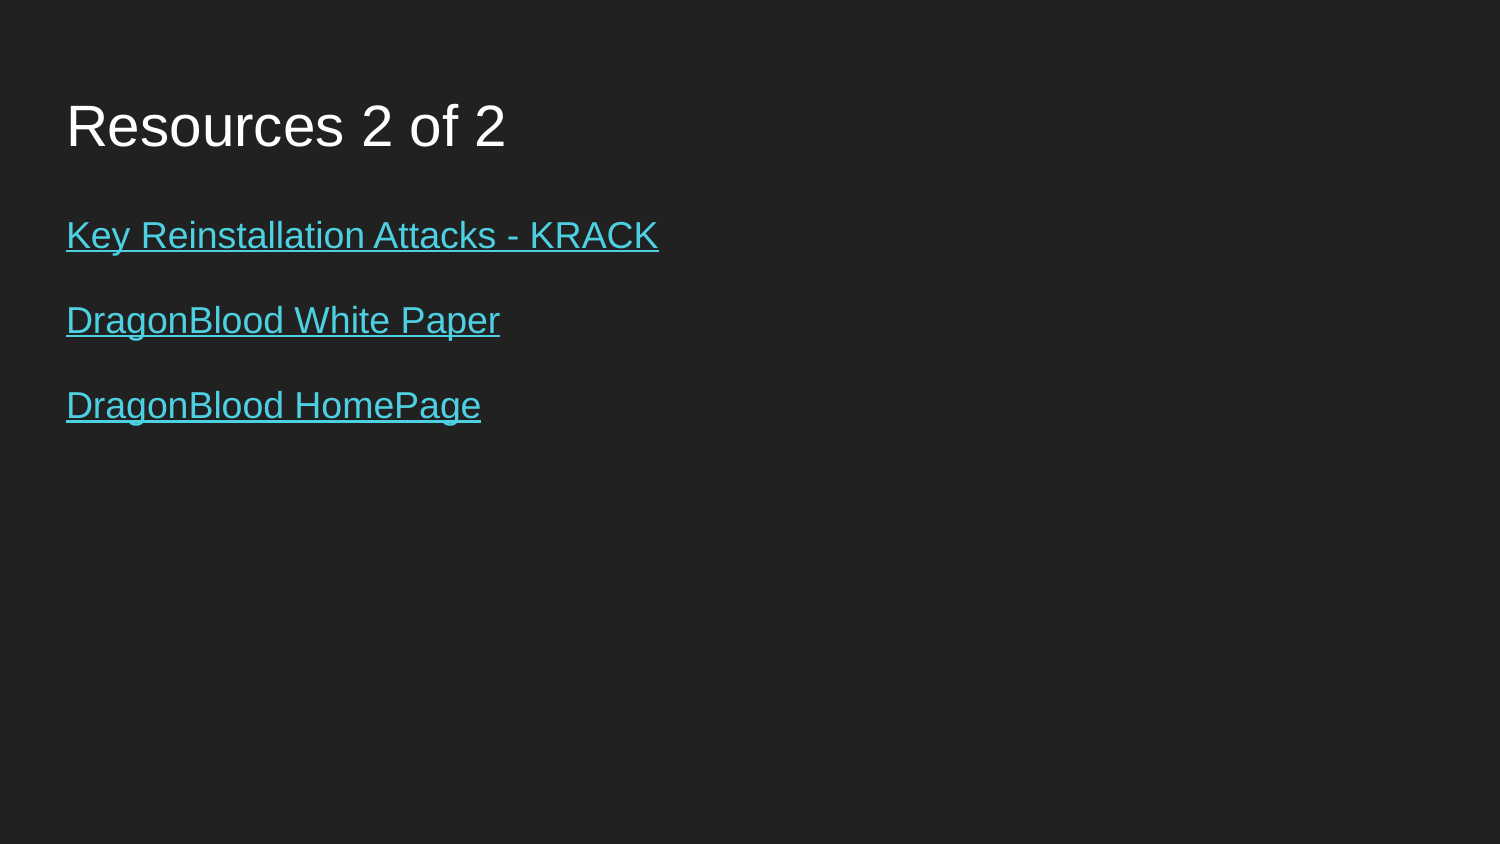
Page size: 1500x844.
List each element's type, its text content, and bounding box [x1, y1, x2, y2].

title Resources 2 of 2 [51, 72, 1449, 167]
list Key Reinstallation Attacks - KRACK DragonBlood White Paper DragonBlood HomePage [51, 189, 1449, 781]
